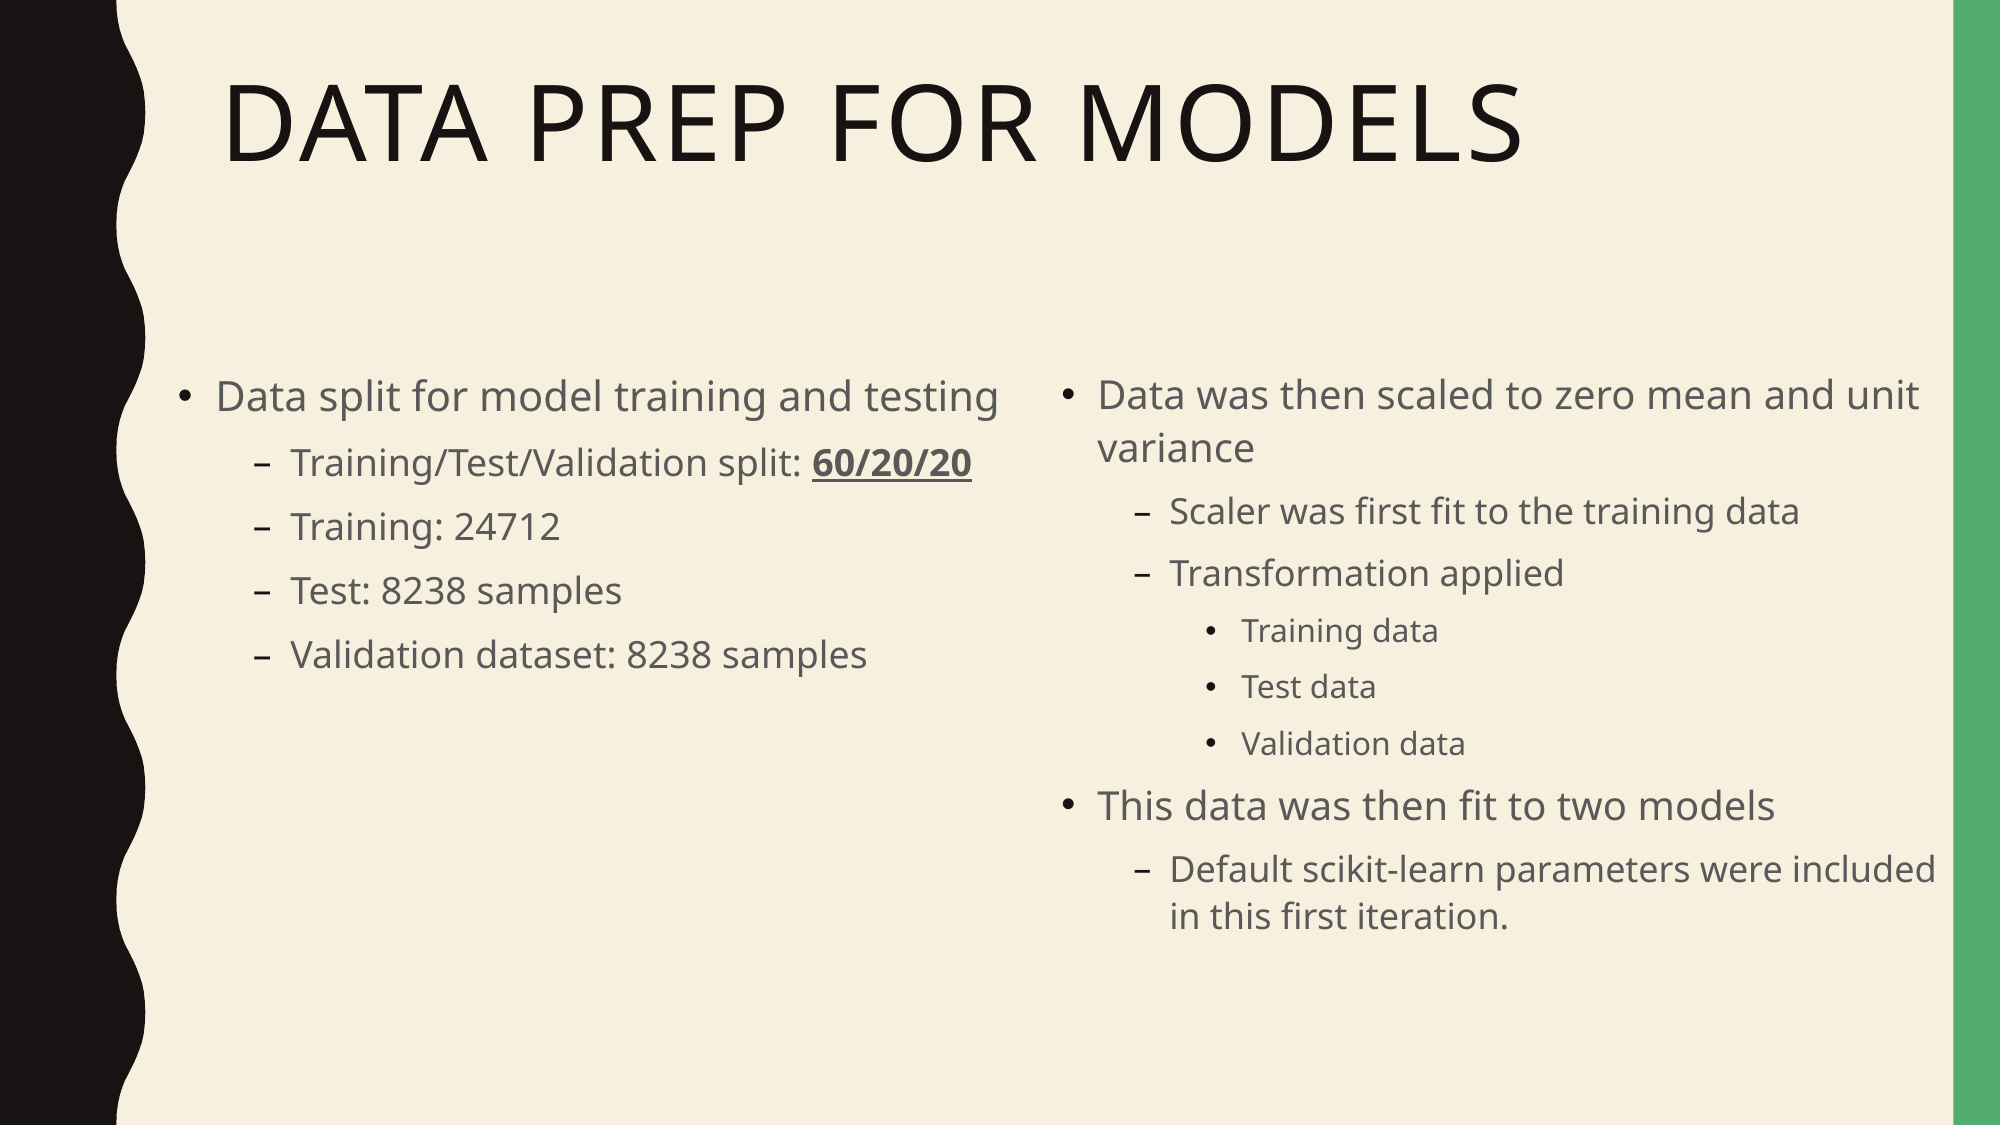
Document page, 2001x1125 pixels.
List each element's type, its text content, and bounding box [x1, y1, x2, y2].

list Data split for model training and testing Training/Test/Validation split: 60/20/20 Training: 24712 Test: 8238 samples Validation dataset: 8238 samples [162, 357, 1046, 947]
text_box Data was then scaled to zero mean and unit variance Scaler was first fit to the training data Transformation applied Training data Test data Validation data This data was then fit to two models Default scikit-learn parameters were included in this first iteration. [1046, 357, 1966, 947]
title Data Prep for Models [205, 62, 1875, 308]
